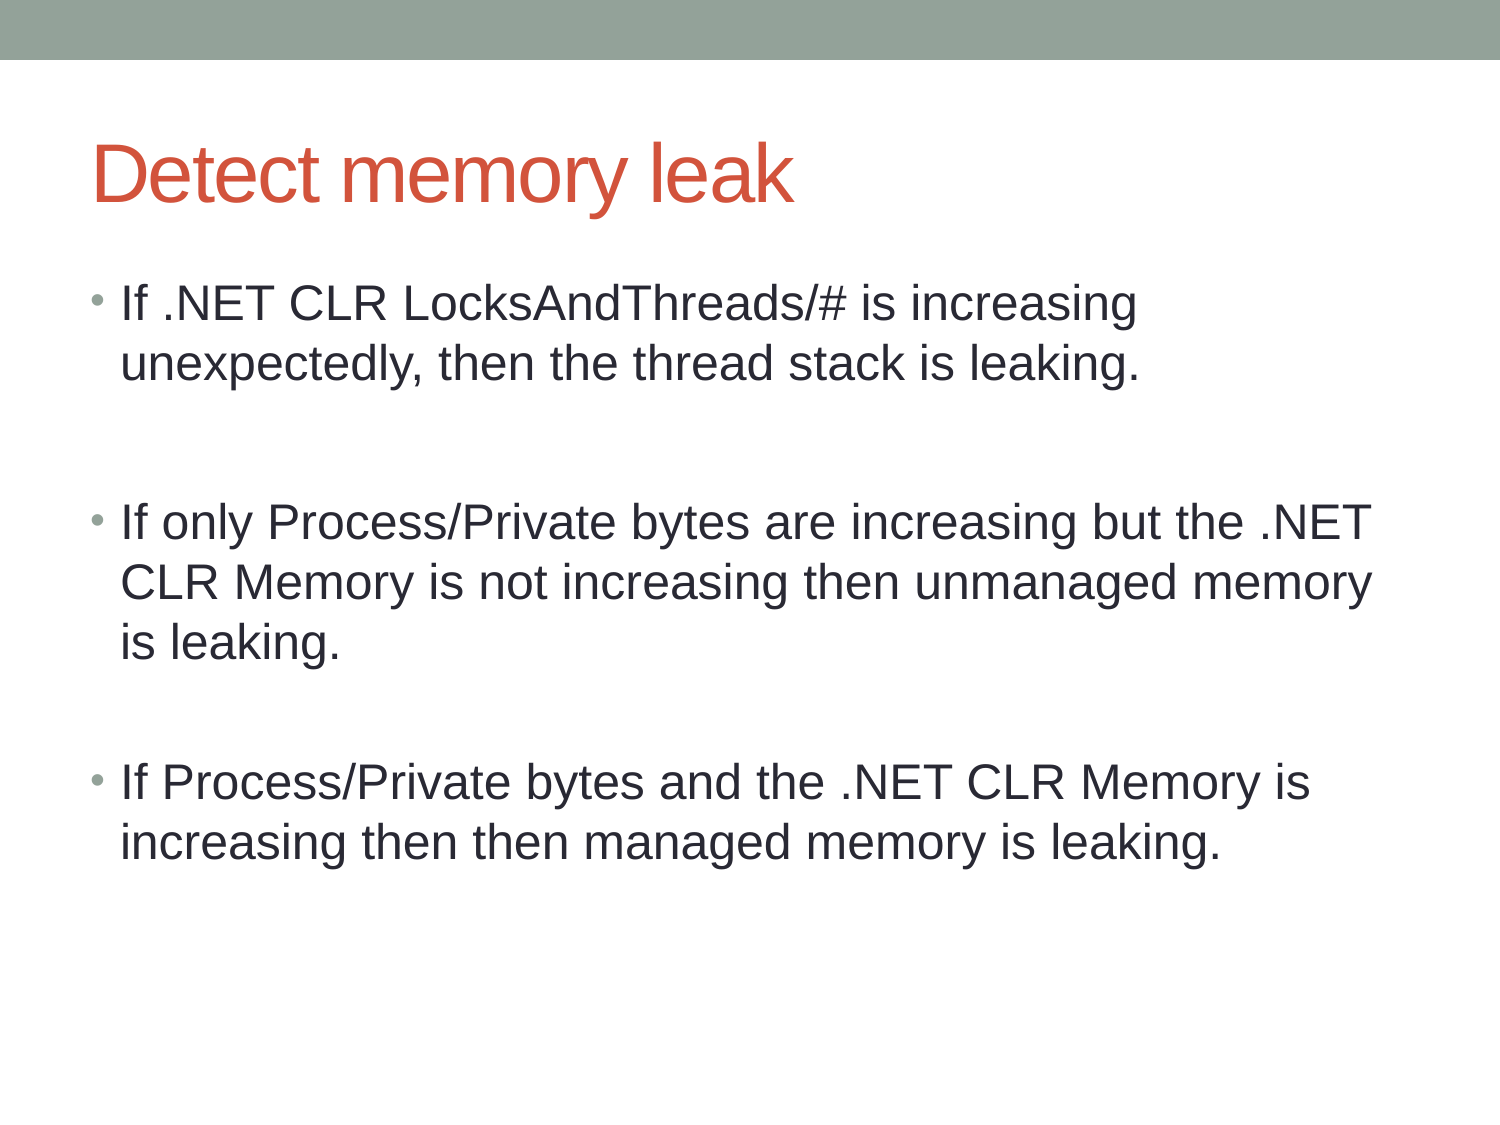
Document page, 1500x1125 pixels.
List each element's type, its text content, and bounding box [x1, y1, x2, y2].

list If .NET CLR LocksAndThreads/# is increasing unexpectedly, then the thread stack is leaking. If only Process/Private bytes are increasing but the .NET CLR Memory is not increasing then unmanaged memory is leaking. If Process/Private bytes and the .NET CLR Memory is increasing then then managed memory is leaking. [75, 262, 1425, 1063]
title Detect memory leak [75, 87, 1425, 250]
